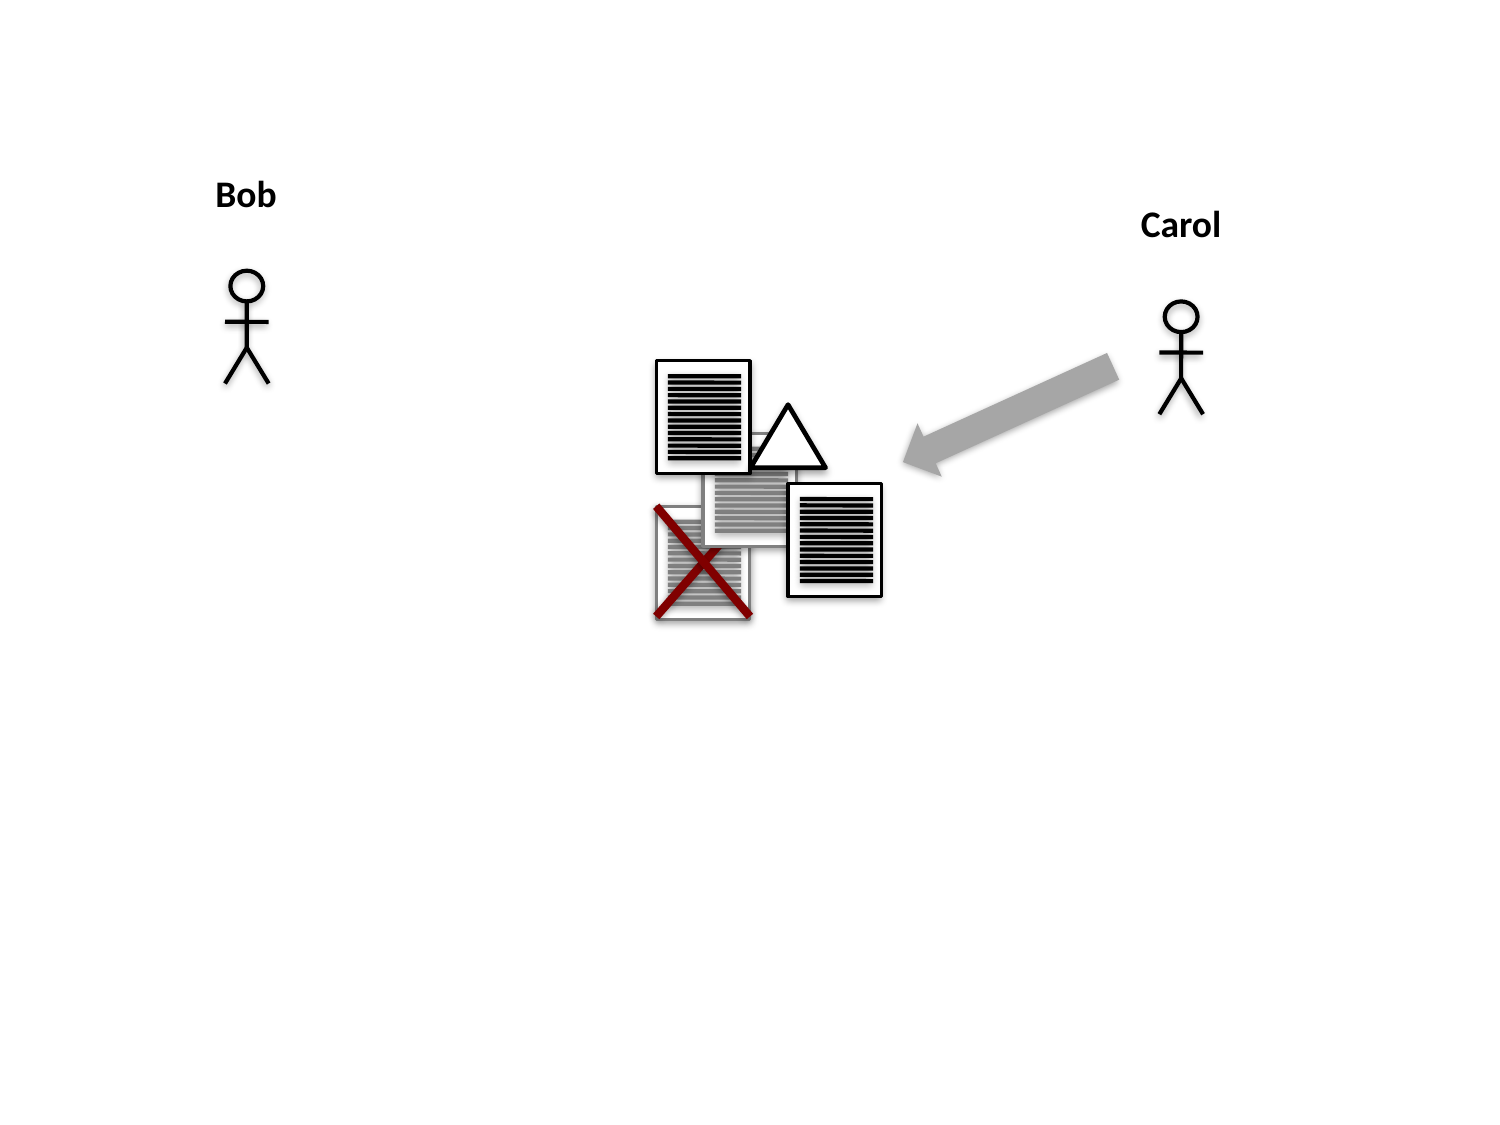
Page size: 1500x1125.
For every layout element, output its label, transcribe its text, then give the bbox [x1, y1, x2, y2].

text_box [1159, 301, 1204, 415]
text_box [902, 352, 1120, 478]
text_box Carol [1126, 192, 1237, 253]
text_box [771, 403, 827, 469]
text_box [655, 360, 751, 475]
text_box Bob [200, 162, 292, 223]
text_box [702, 432, 798, 547]
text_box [787, 483, 883, 597]
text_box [224, 270, 269, 384]
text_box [655, 505, 751, 620]
